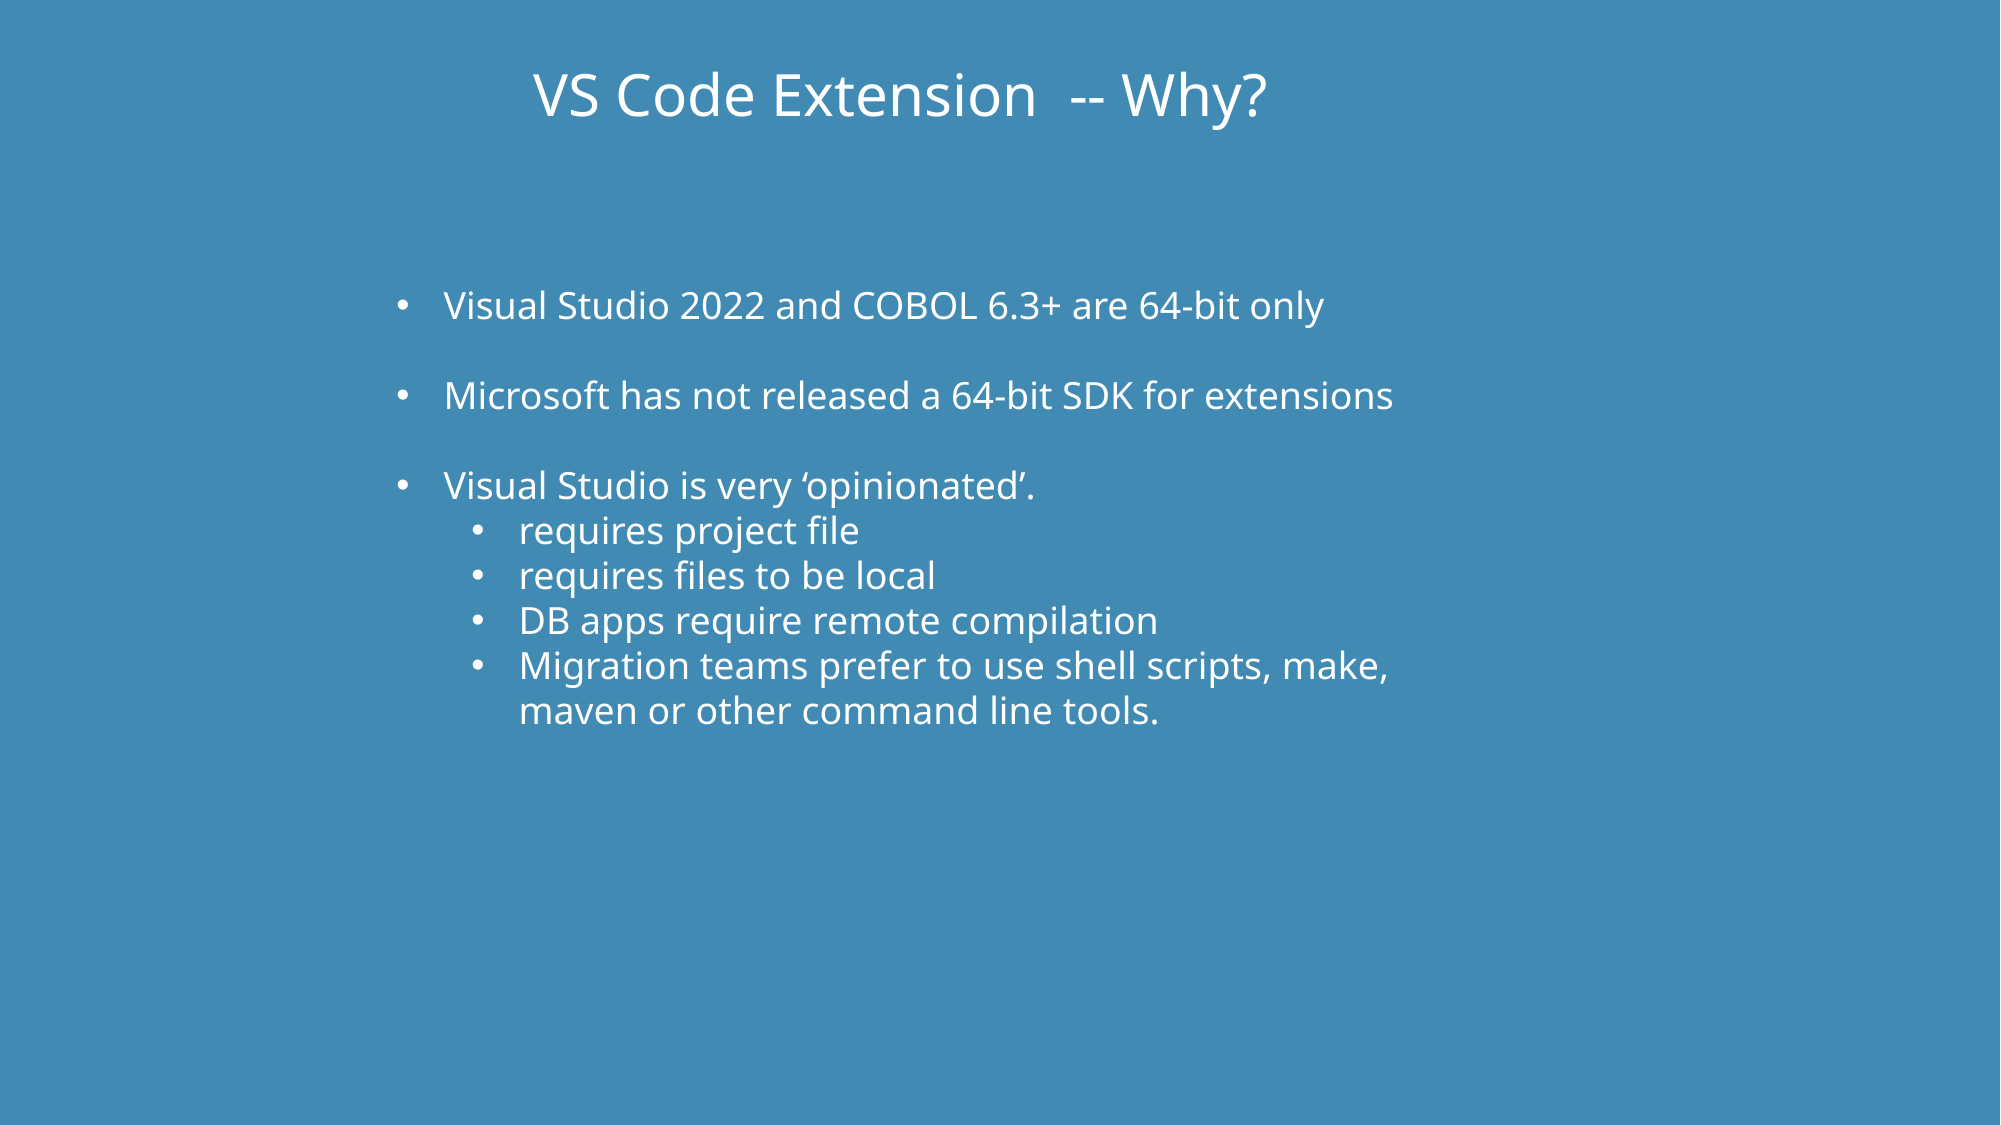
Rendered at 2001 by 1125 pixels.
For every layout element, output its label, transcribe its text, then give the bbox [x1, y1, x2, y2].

text_box Visual Studio 2022 and COBOL 6.3+ are 64-bit only Microsoft has not released a 64-bit SDK for extensions Visual Studio is very ‘opinionated’. requires project file requires files to be local DB apps require remote compilation Migration teams prefer to use shell scripts, make, maven or other command line tools. [381, 274, 1462, 875]
text_box VS Code Extension -- Why? [518, 50, 1284, 136]
